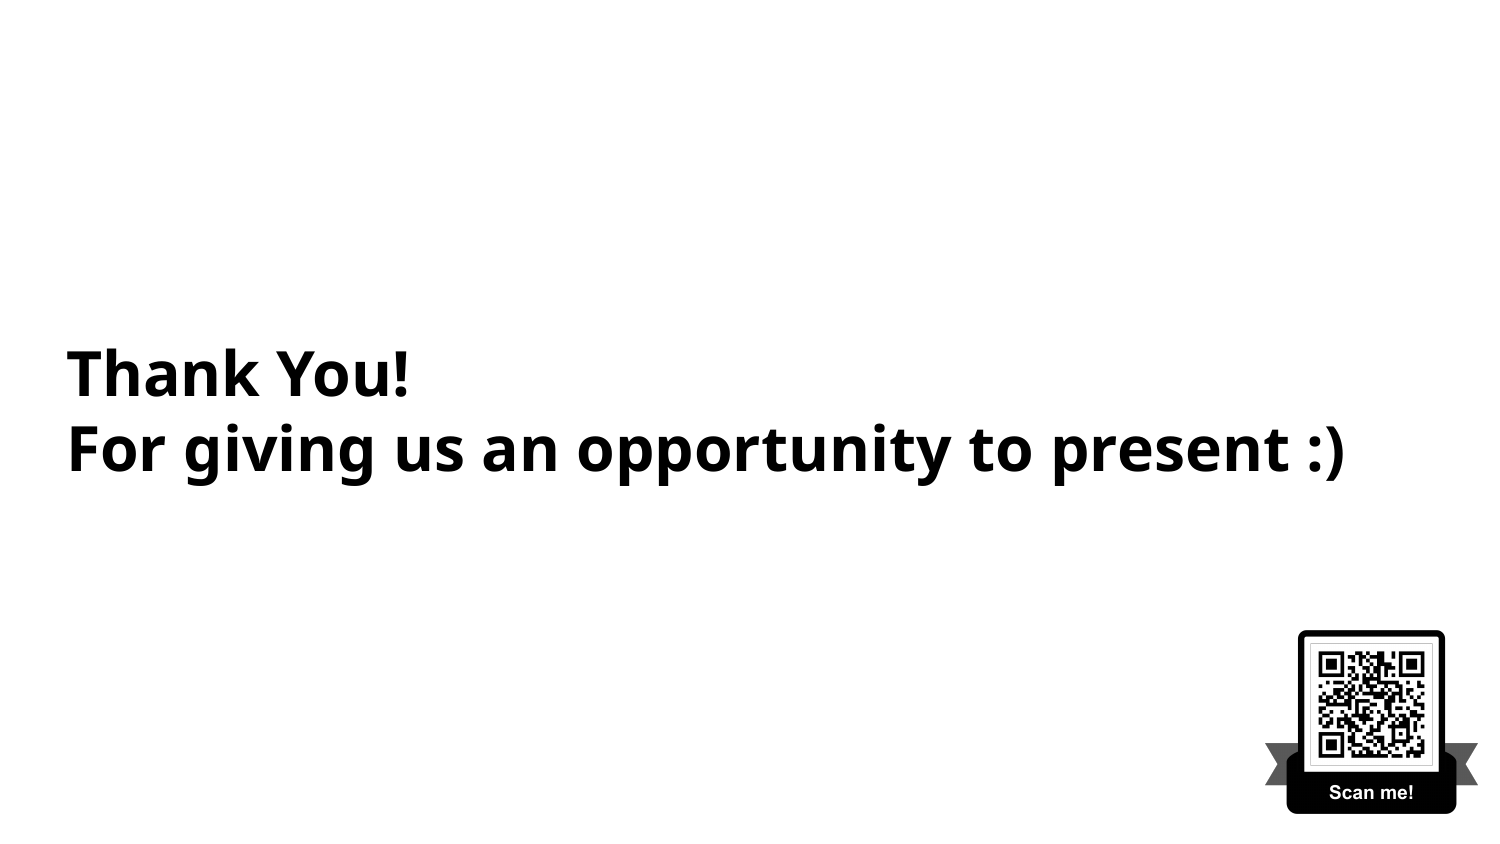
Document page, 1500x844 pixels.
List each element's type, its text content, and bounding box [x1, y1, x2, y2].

picture [1264, 616, 1479, 828]
title Thank You! For giving us an opportunity to present :) [51, 318, 1449, 526]
